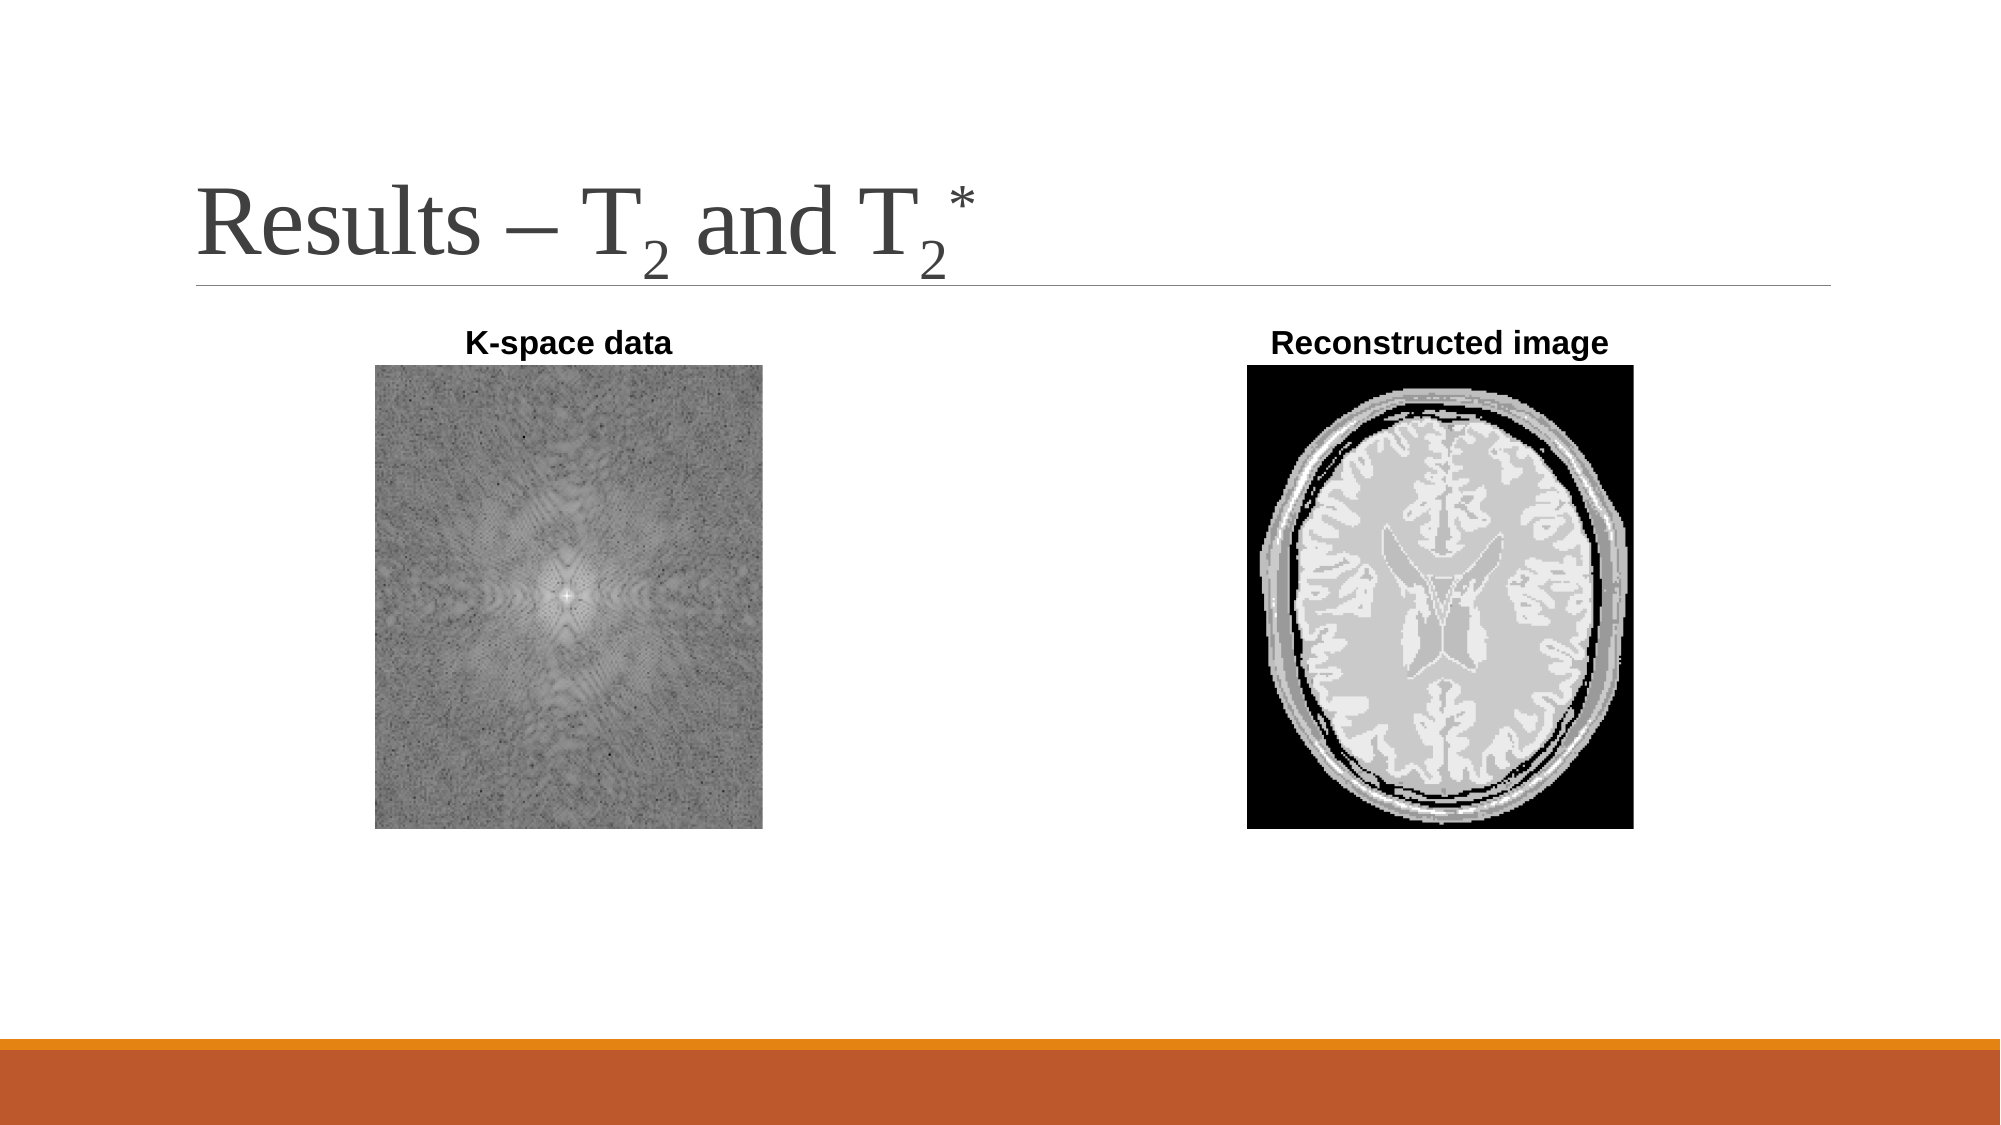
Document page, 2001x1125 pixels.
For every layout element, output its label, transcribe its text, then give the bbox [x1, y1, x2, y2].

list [179, 296, 961, 829]
title Results – T2 and T2* [180, 47, 1830, 285]
picture [1052, 296, 1831, 829]
